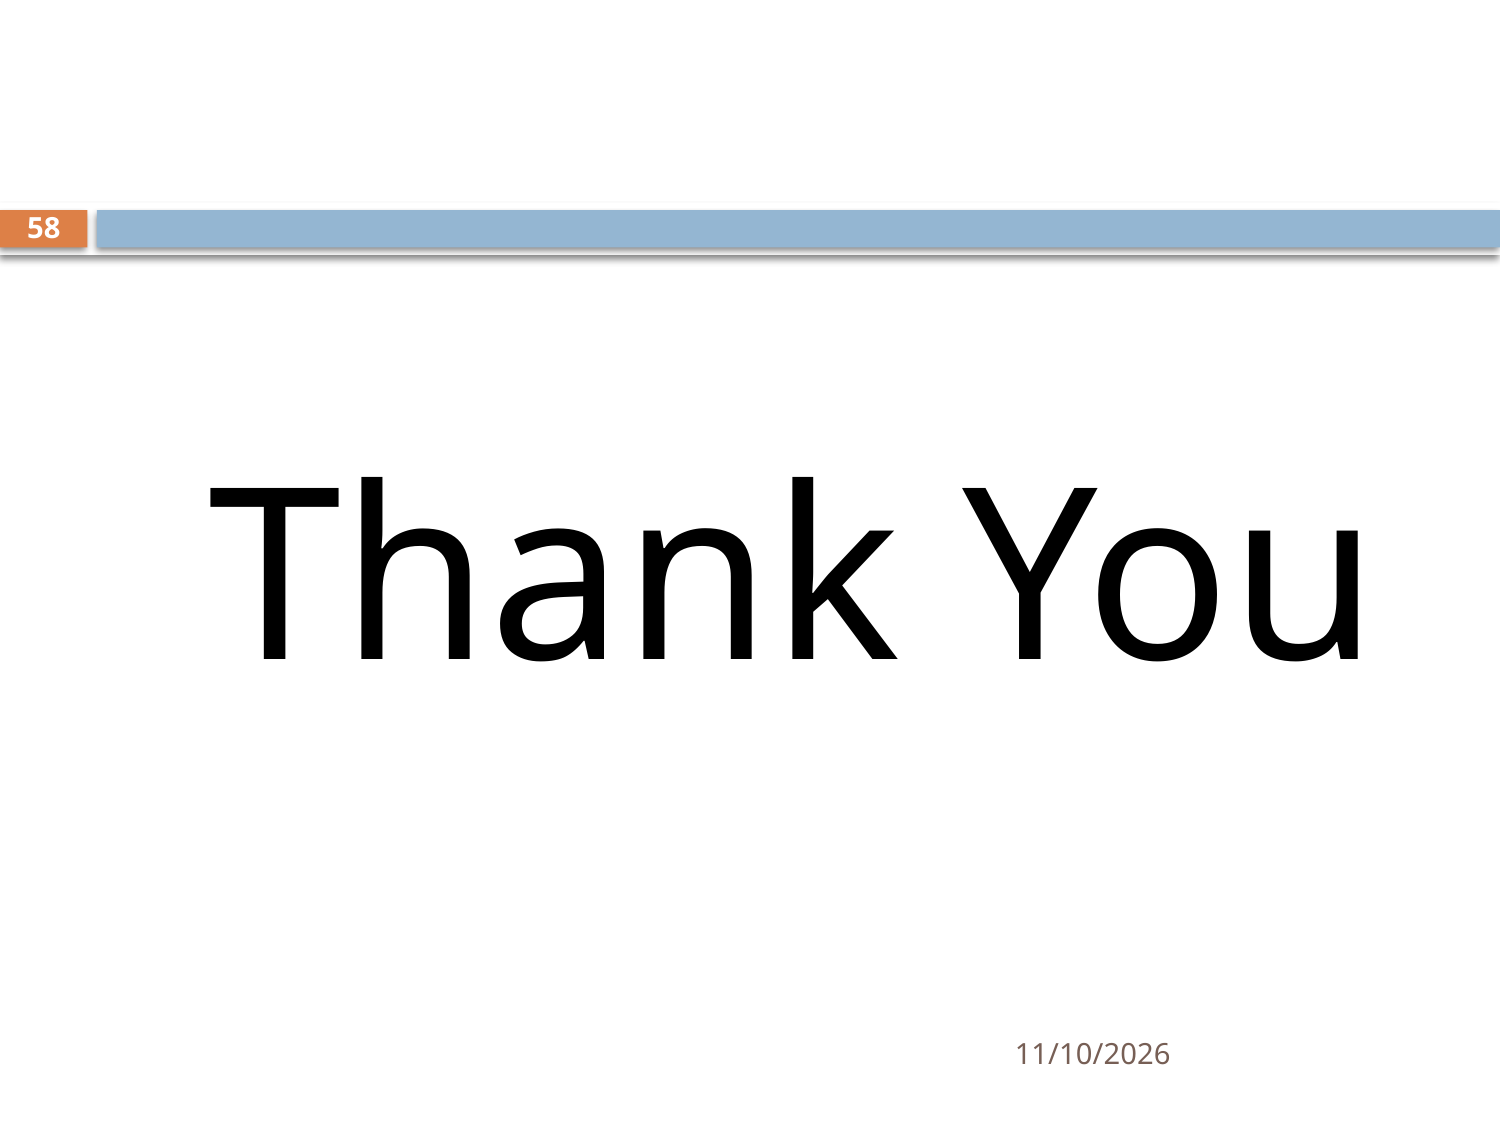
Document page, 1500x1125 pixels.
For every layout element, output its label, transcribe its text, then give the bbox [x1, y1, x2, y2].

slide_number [999, 1025, 1438, 1085]
list Thank You [125, 412, 1463, 750]
slide_number 58 [0, 208, 88, 249]
